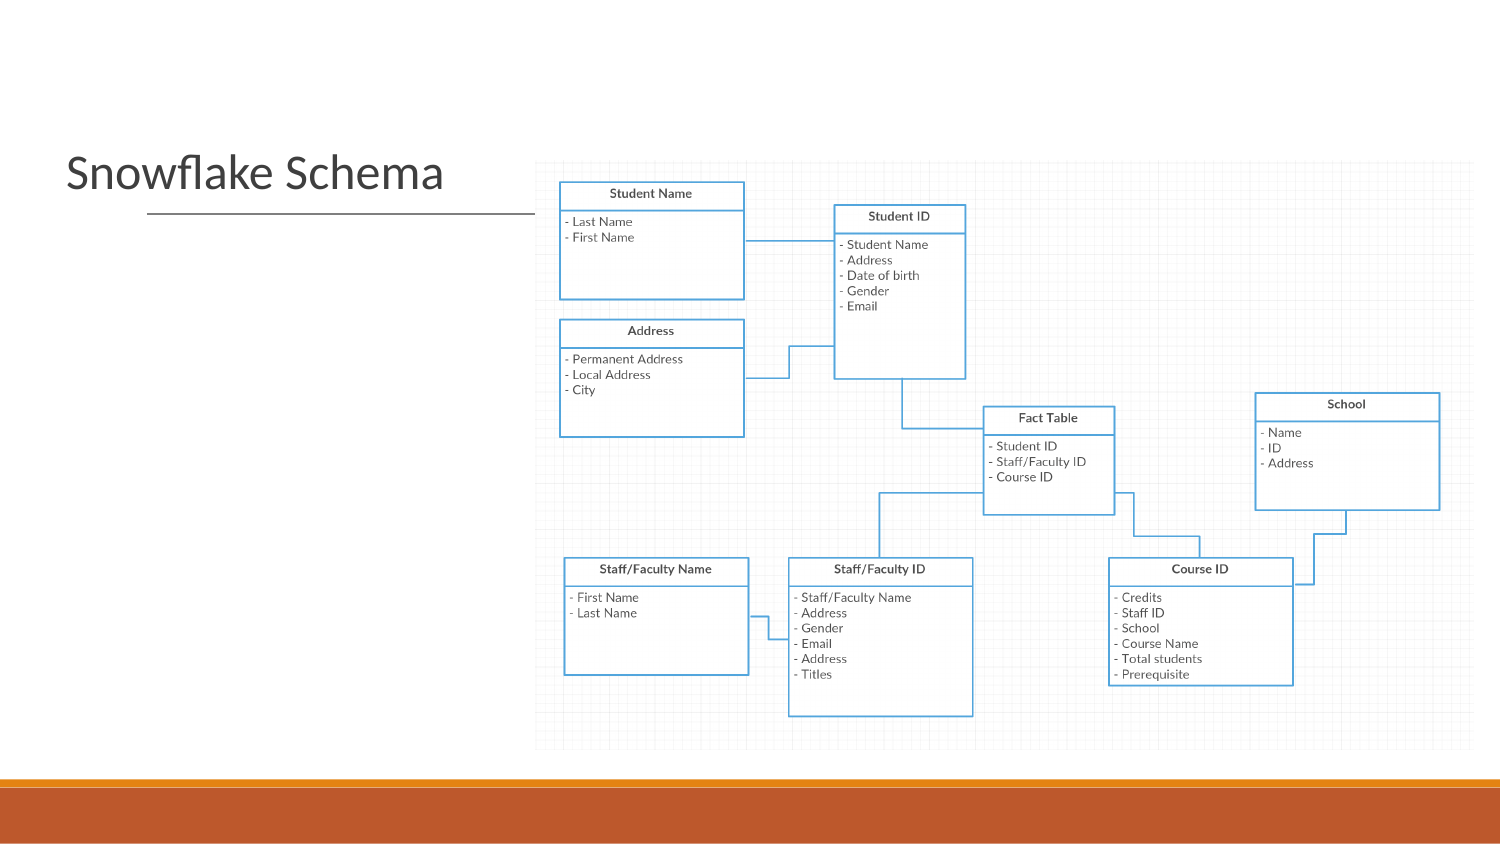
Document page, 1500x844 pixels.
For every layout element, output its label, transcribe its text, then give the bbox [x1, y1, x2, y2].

picture [534, 160, 1474, 750]
title Snowflake Schema [51, 91, 512, 216]
